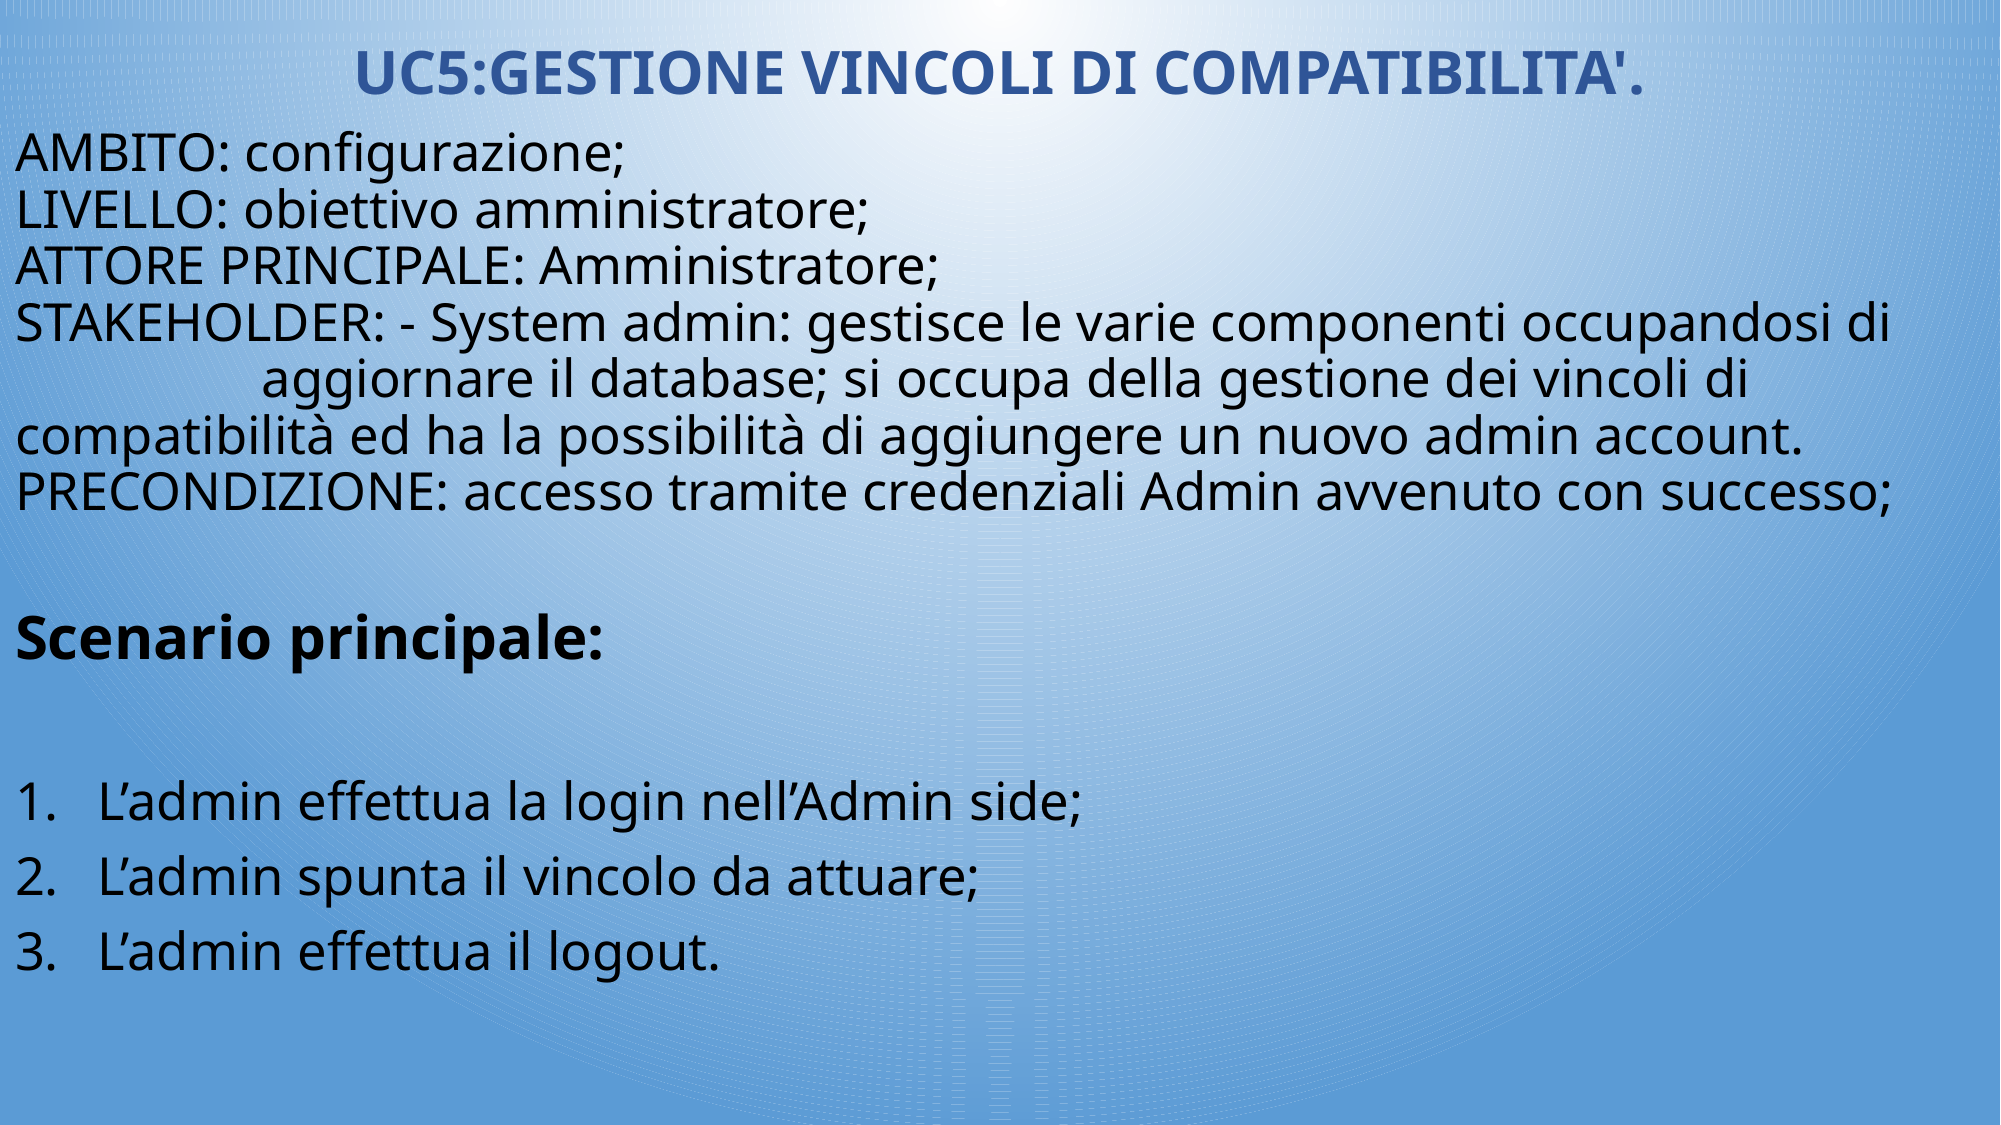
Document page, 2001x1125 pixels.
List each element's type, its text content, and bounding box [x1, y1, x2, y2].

list UC5:GESTIONE VINCOLI DI COMPATIBILITA'. AMBITO: configurazione; LIVELLO: obiettivo amministratore; ATTORE PRINCIPALE: Amministratore; STAKEHOLDER: - System admin: gestisce le varie componenti occupandosi di aggiornare il database; si occupa della gestione dei vincoli di compatibilità ed ha la possibilità di aggiungere un nuovo admin account. PRECONDIZIONE: accesso tramite credenziali Admin avvenuto con successo; Scenario principale: L’admin effettua la login nell’Admin side; L’admin spunta il vincolo da attuare; L’admin effettua il logout. [0, 35, 2000, 1125]
